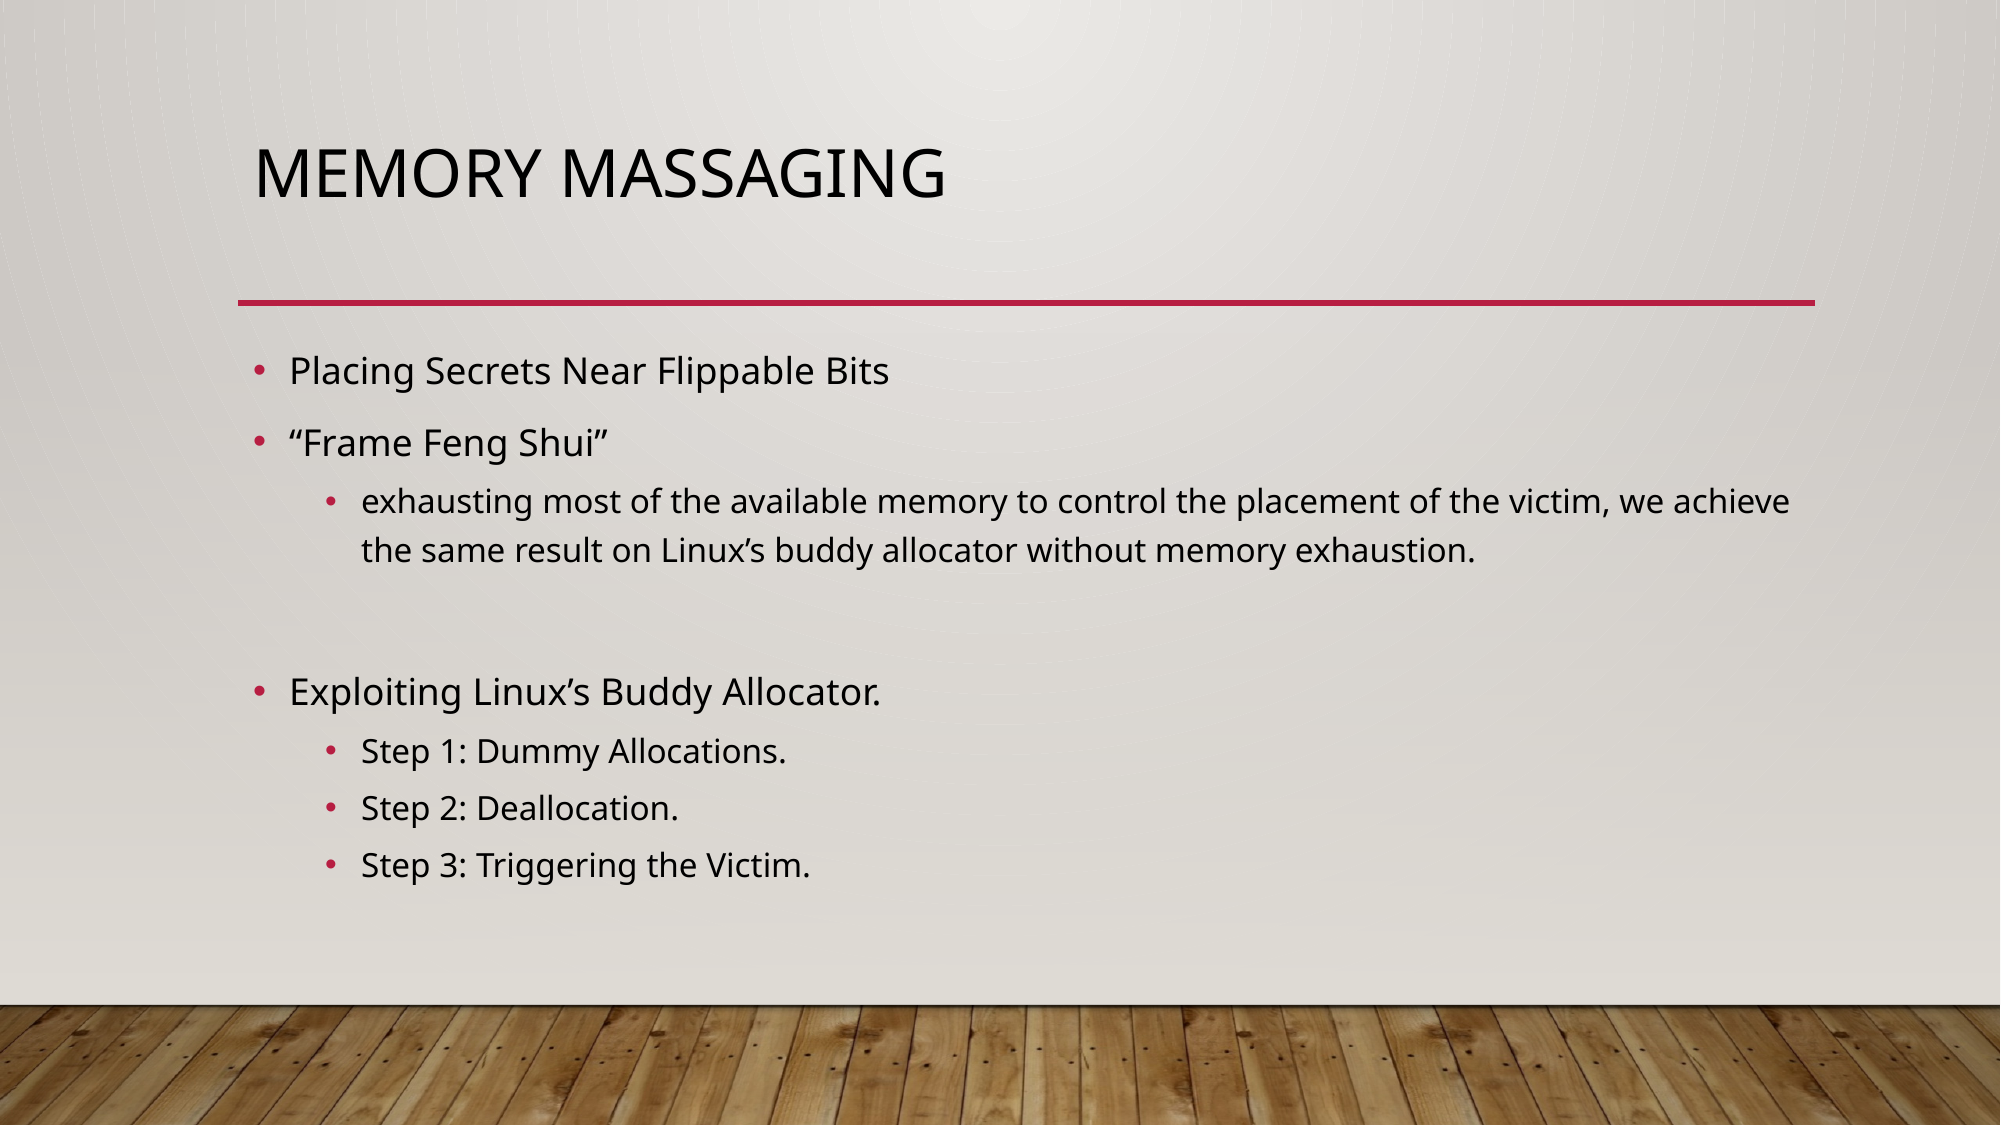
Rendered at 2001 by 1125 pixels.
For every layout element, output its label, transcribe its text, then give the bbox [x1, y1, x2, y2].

title Memory massaging [238, 131, 1814, 305]
list Placing Secrets Near Flippable Bits “Frame Feng Shui” exhausting most of the available memory to control the placement of the victim, we achieve the same result on Linux’s buddy allocator without memory exhaustion. Exploiting Linux’s Buddy Allocator. Step 1: Dummy Allocations. Step 2: Deallocation. Step 3: Triggering the Victim. [238, 330, 1814, 897]
picture [0, 1005, 2000, 1125]
